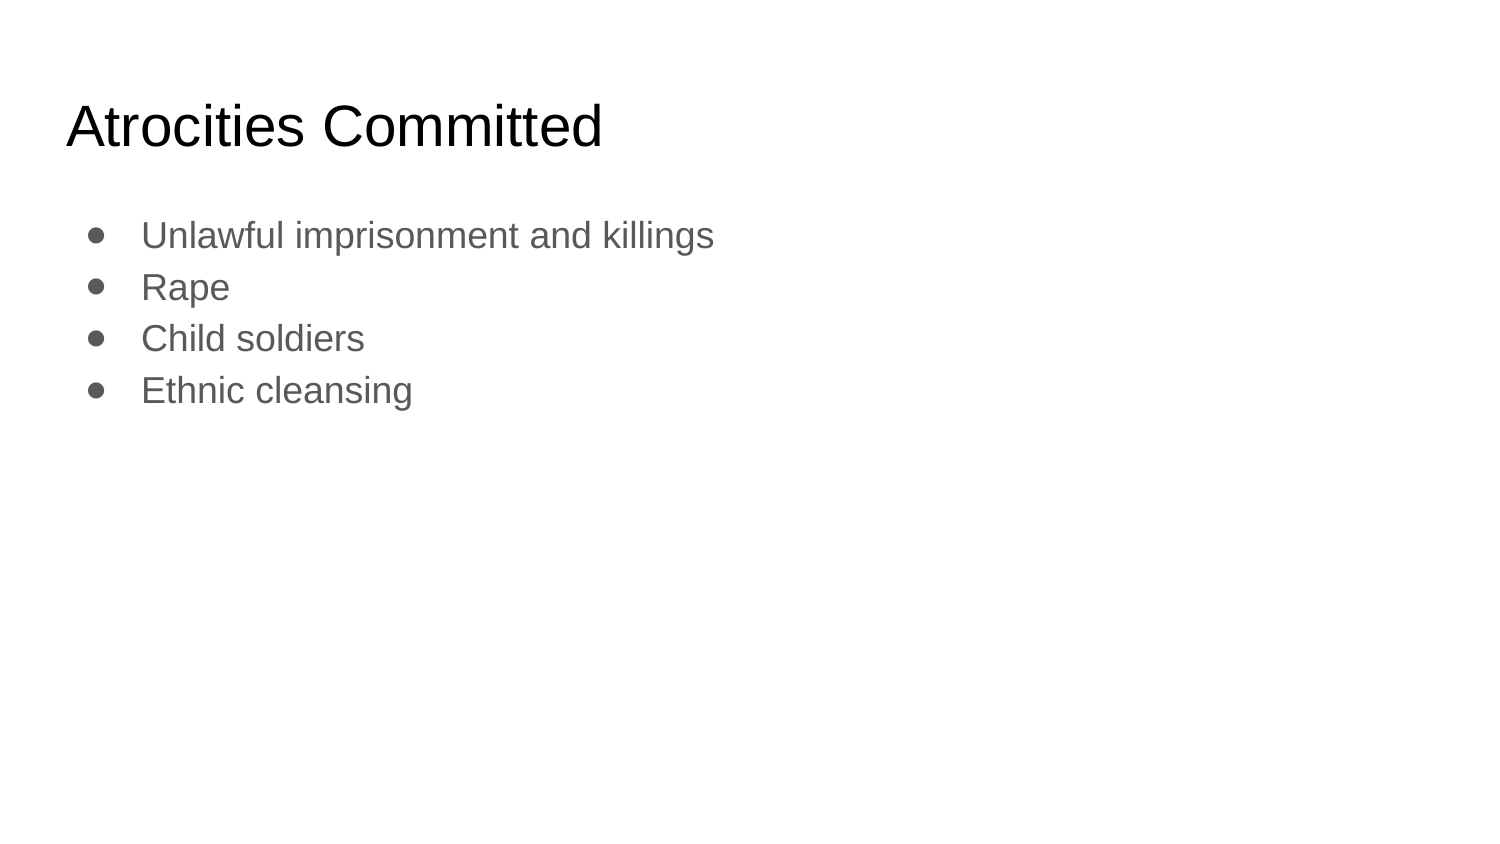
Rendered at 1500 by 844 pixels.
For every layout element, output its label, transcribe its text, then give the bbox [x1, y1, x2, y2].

title Atrocities Committed [51, 72, 1449, 167]
list Unlawful imprisonment and killings Rape Child soldiers Ethnic cleansing [51, 189, 1449, 750]
